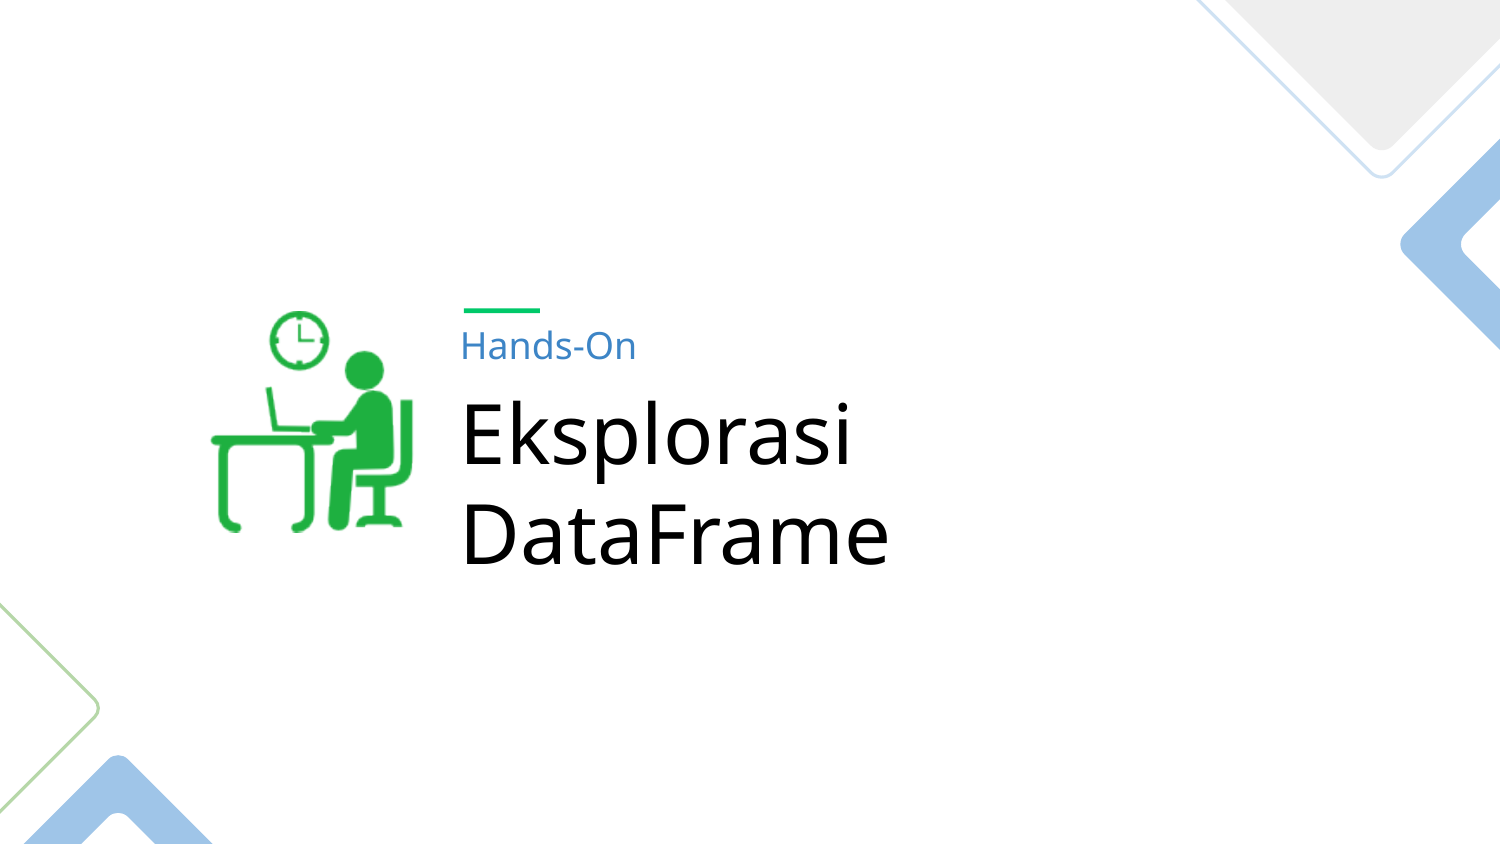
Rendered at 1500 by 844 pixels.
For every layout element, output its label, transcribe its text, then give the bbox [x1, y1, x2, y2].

title Hands-On [444, 305, 1390, 385]
title Eksplorasi DataFrame [444, 385, 1183, 559]
picture [201, 311, 423, 533]
